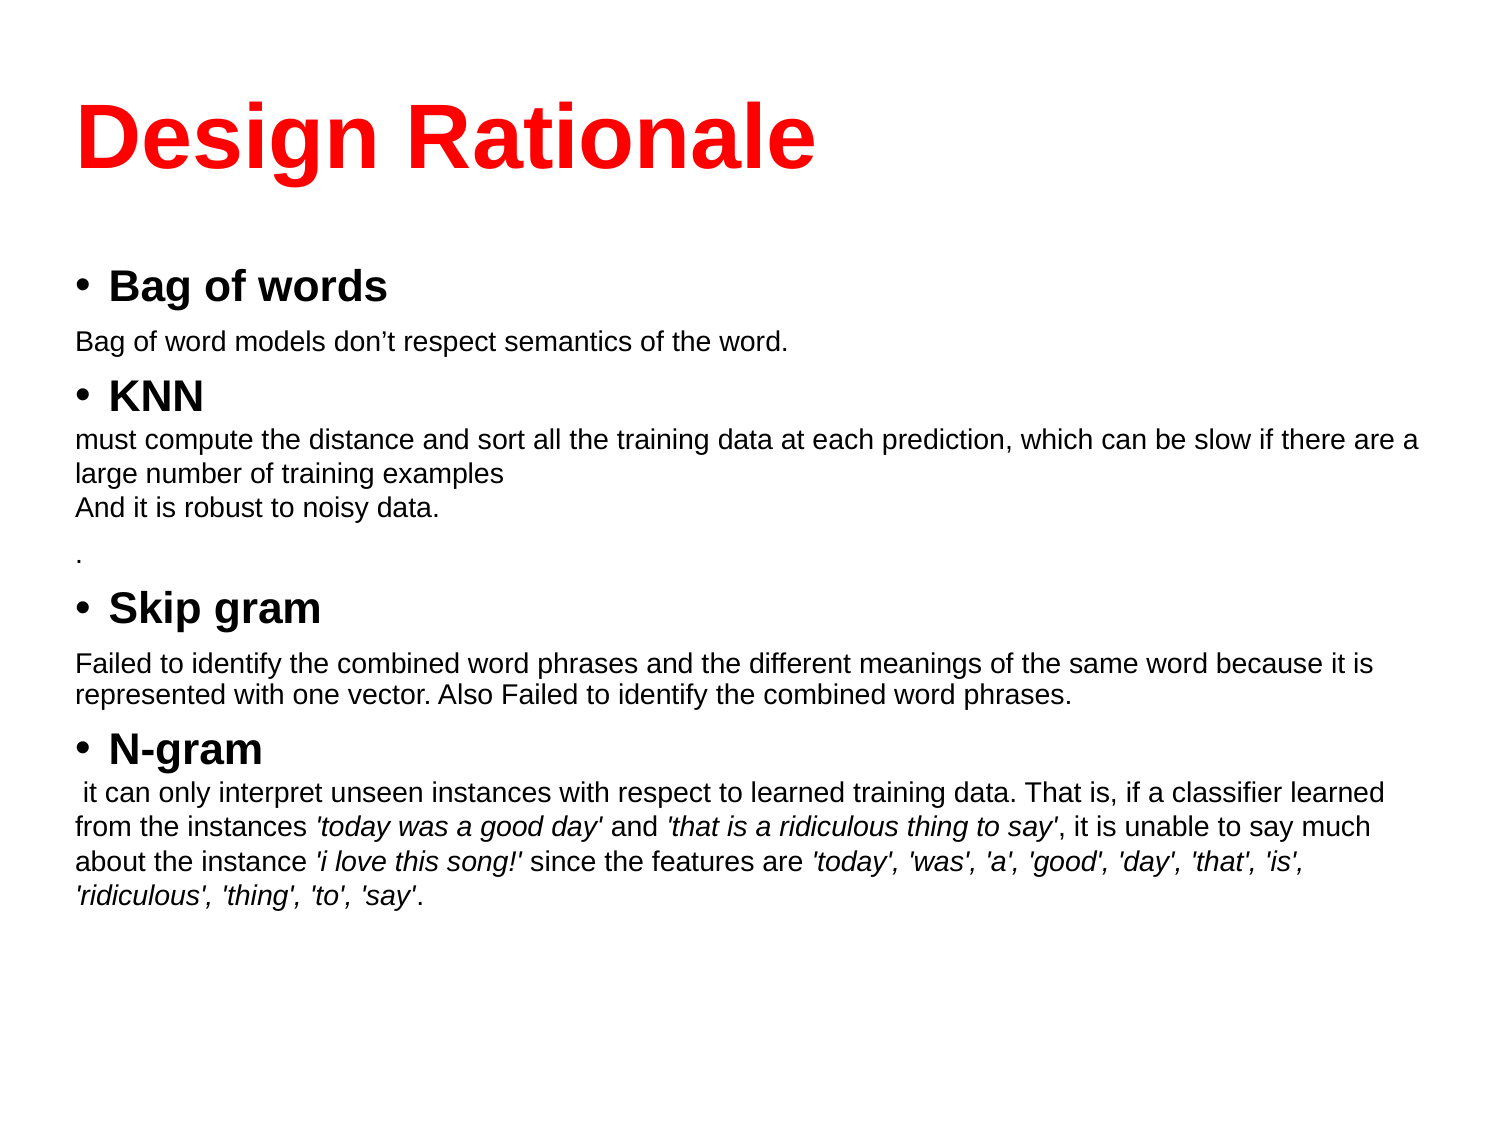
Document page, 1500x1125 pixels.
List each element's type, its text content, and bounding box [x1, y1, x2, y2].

text_box Design Rationale [75, 44, 1425, 233]
text_box Bag of words Bag of word models don’t respect semantics of the word. KNN must compute the distance and sort all the training data at each prediction, which can be slow if there are a large number of training examples And it is robust to noisy data. . Skip gram Failed to identify the combined word phrases and the different meanings of the same word because it is represented with one vector. Also Failed to identify the combined word phrases. N-gram it can only interpret unseen instances with respect to learned training data. That is, if a classifier learned from the instances 'today was a good day' and 'that is a ridiculous thing to say', it is unable to say much about the instance 'i love this song!' since the features are 'today', 'was', 'a', 'good', 'day', 'that', 'is', 'ridiculous', 'thing', 'to', 'say'. [75, 263, 1425, 916]
